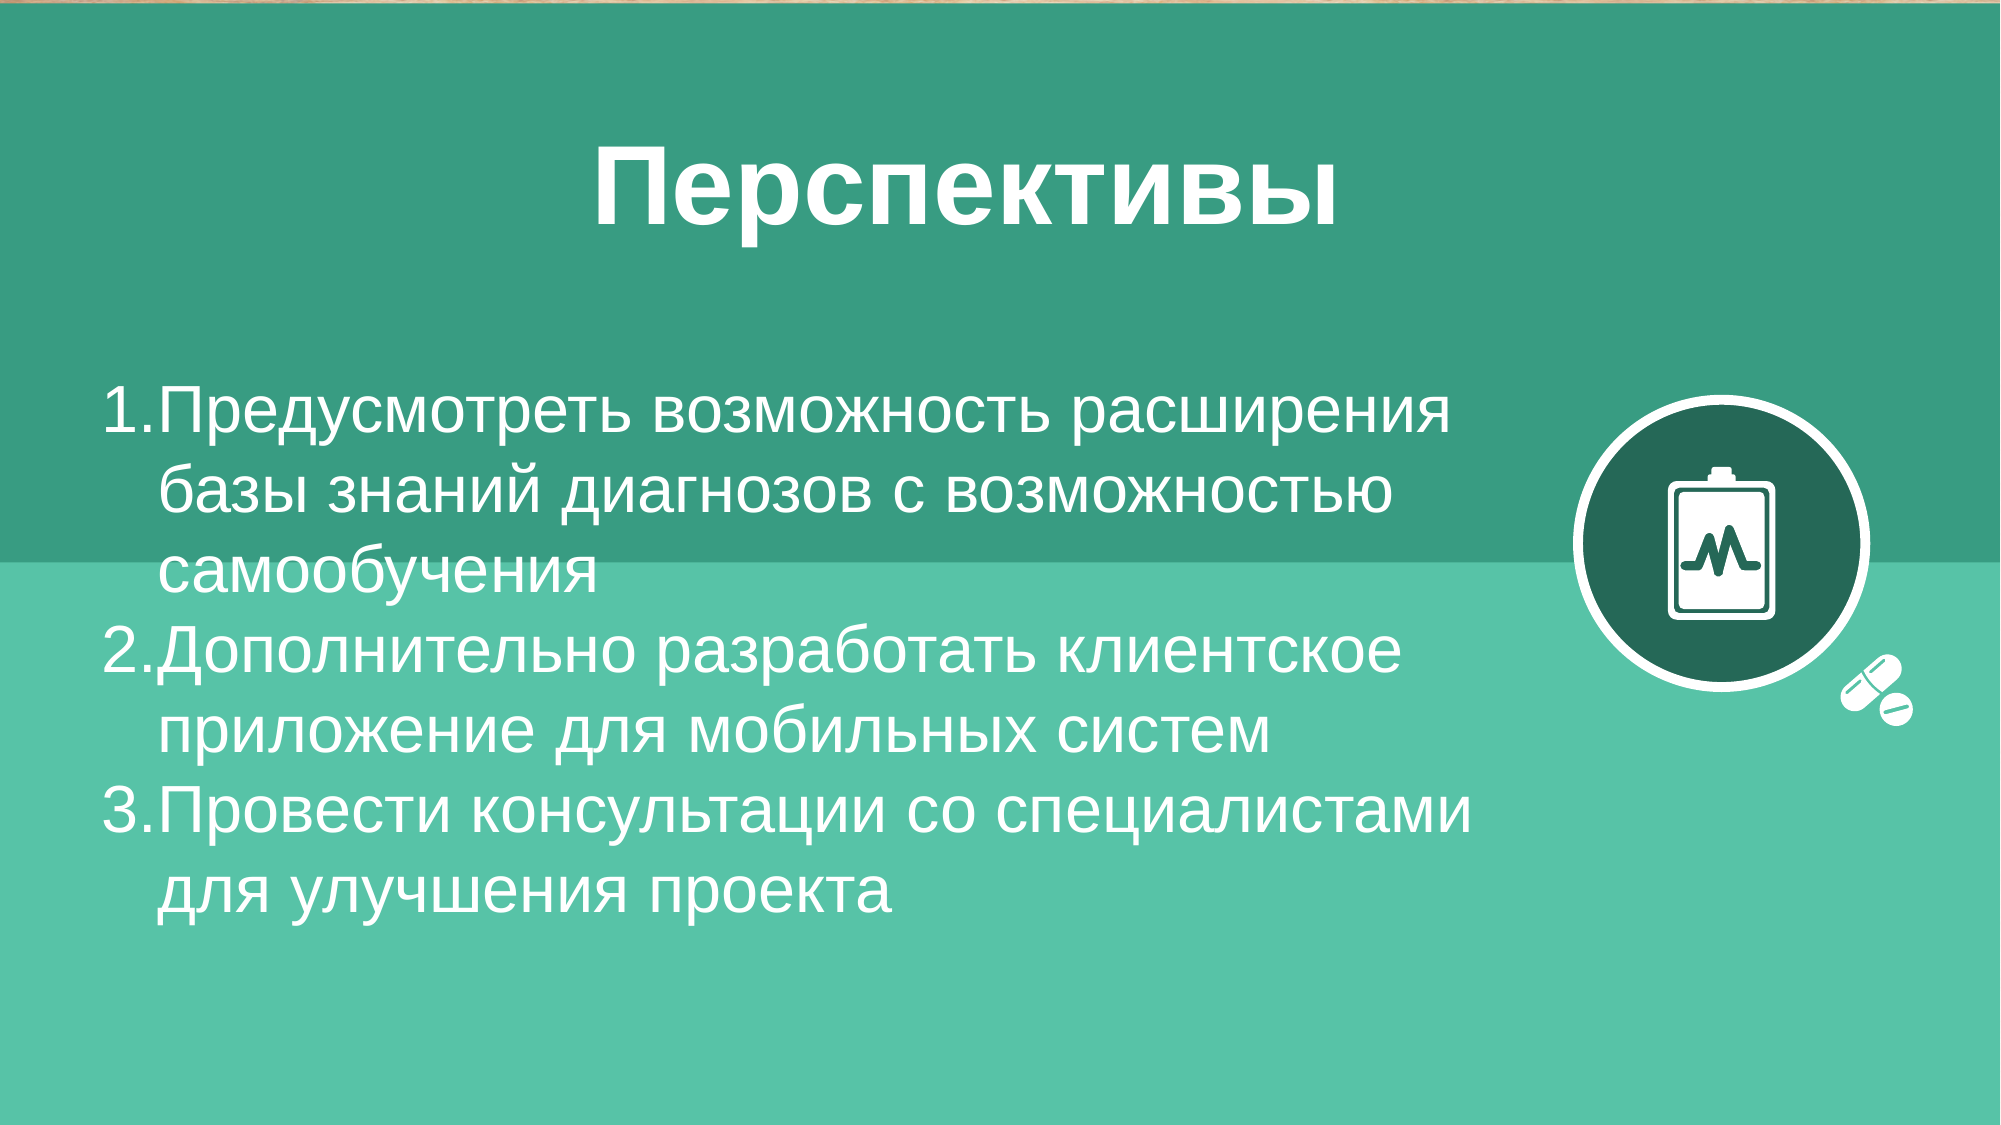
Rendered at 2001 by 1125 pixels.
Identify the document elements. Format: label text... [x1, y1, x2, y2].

text_box [1878, 691, 1914, 728]
text_box Предусмотреть возможность расширения базы знаний диагнозов с возможностью самообучения Дополнительно разработать клиентское приложение для мобильных систем Провести консультации со специалистами для улучшения проекта [86, 358, 1551, 964]
text_box [1576, 398, 1867, 689]
picture [0, 0, 2001, 1125]
text_box [0, 2, 2000, 563]
text_box Перспективы [576, 105, 1551, 255]
text_box [1666, 465, 1777, 621]
text_box [1839, 653, 1903, 713]
